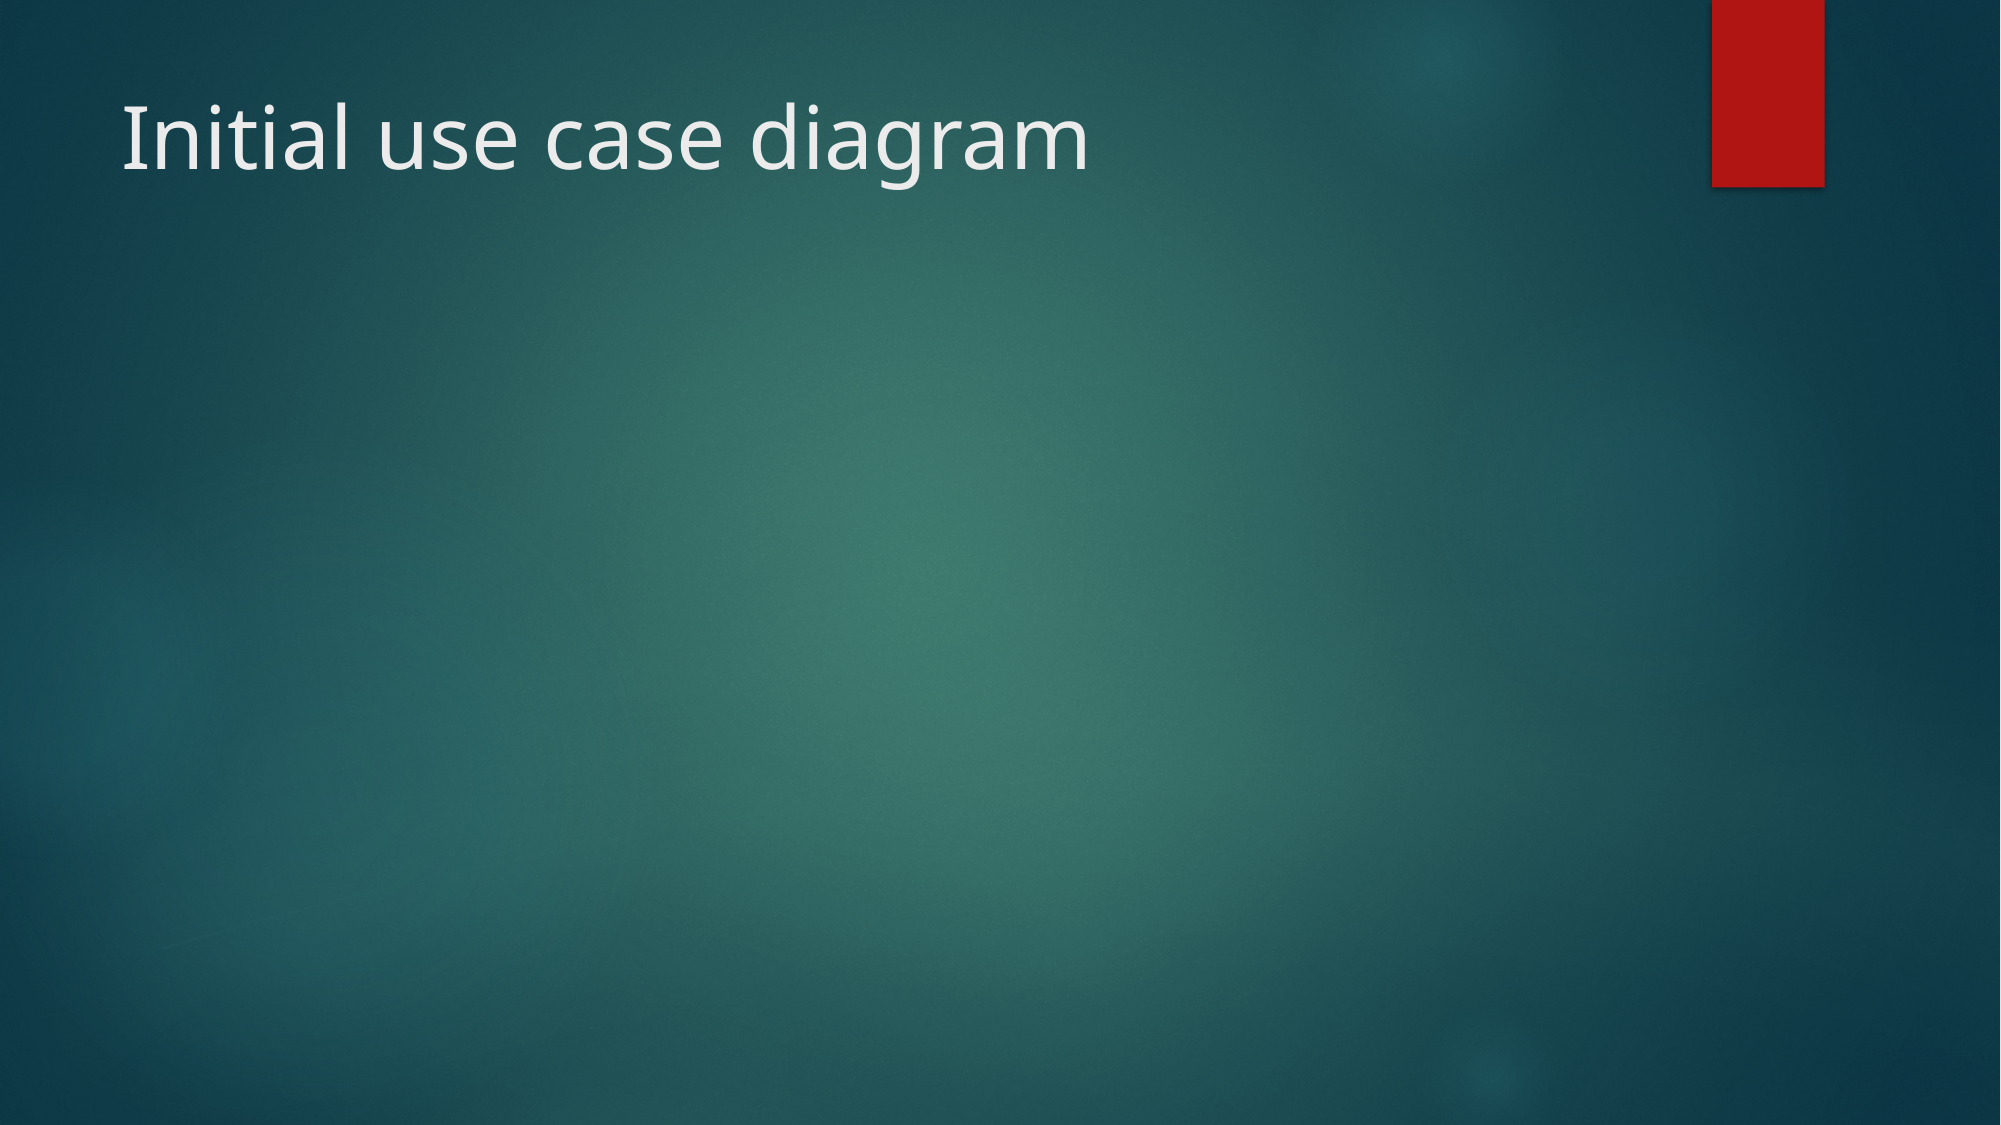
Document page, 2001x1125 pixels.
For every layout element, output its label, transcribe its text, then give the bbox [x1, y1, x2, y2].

picture [0, 0, 2001, 1125]
title Initial use case diagram [106, 74, 1649, 304]
